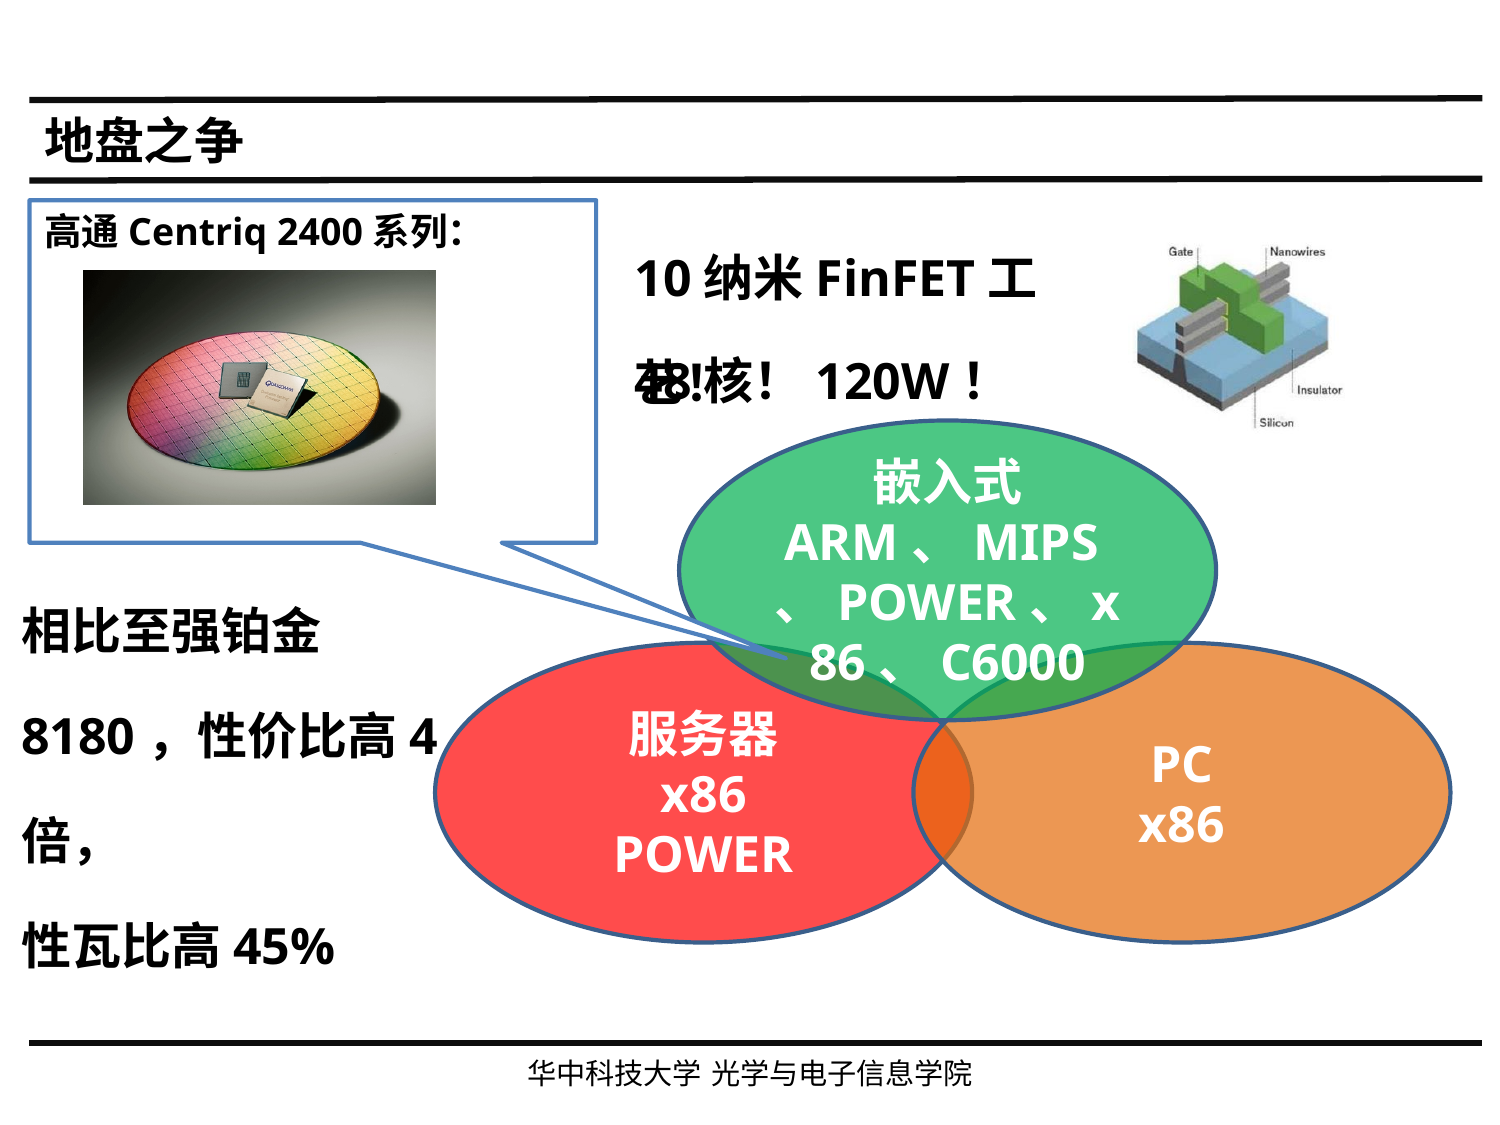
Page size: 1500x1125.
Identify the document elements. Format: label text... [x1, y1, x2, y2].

text_box 相比至强铂金8180，性价比高4倍， 性瓦比高45% [6, 546, 515, 982]
text_box 地盘之争 [29, 108, 1483, 177]
footer 华中科技大学 光学与电子信息学院 [512, 1052, 988, 1103]
text_box PC x86 [911, 640, 1453, 945]
picture [1127, 222, 1349, 440]
text_box 嵌入式 ARM、MIPS、POWER、x86、C6000 [676, 419, 1219, 723]
picture [83, 270, 436, 506]
text_box 高通Centriq 2400系列： [27, 198, 789, 661]
text_box 10纳米FinFET工艺！ [620, 194, 1128, 297]
text_box 48核！120W！ [620, 297, 1122, 417]
text_box 服务器 x86 POWER [515, 640, 942, 945]
